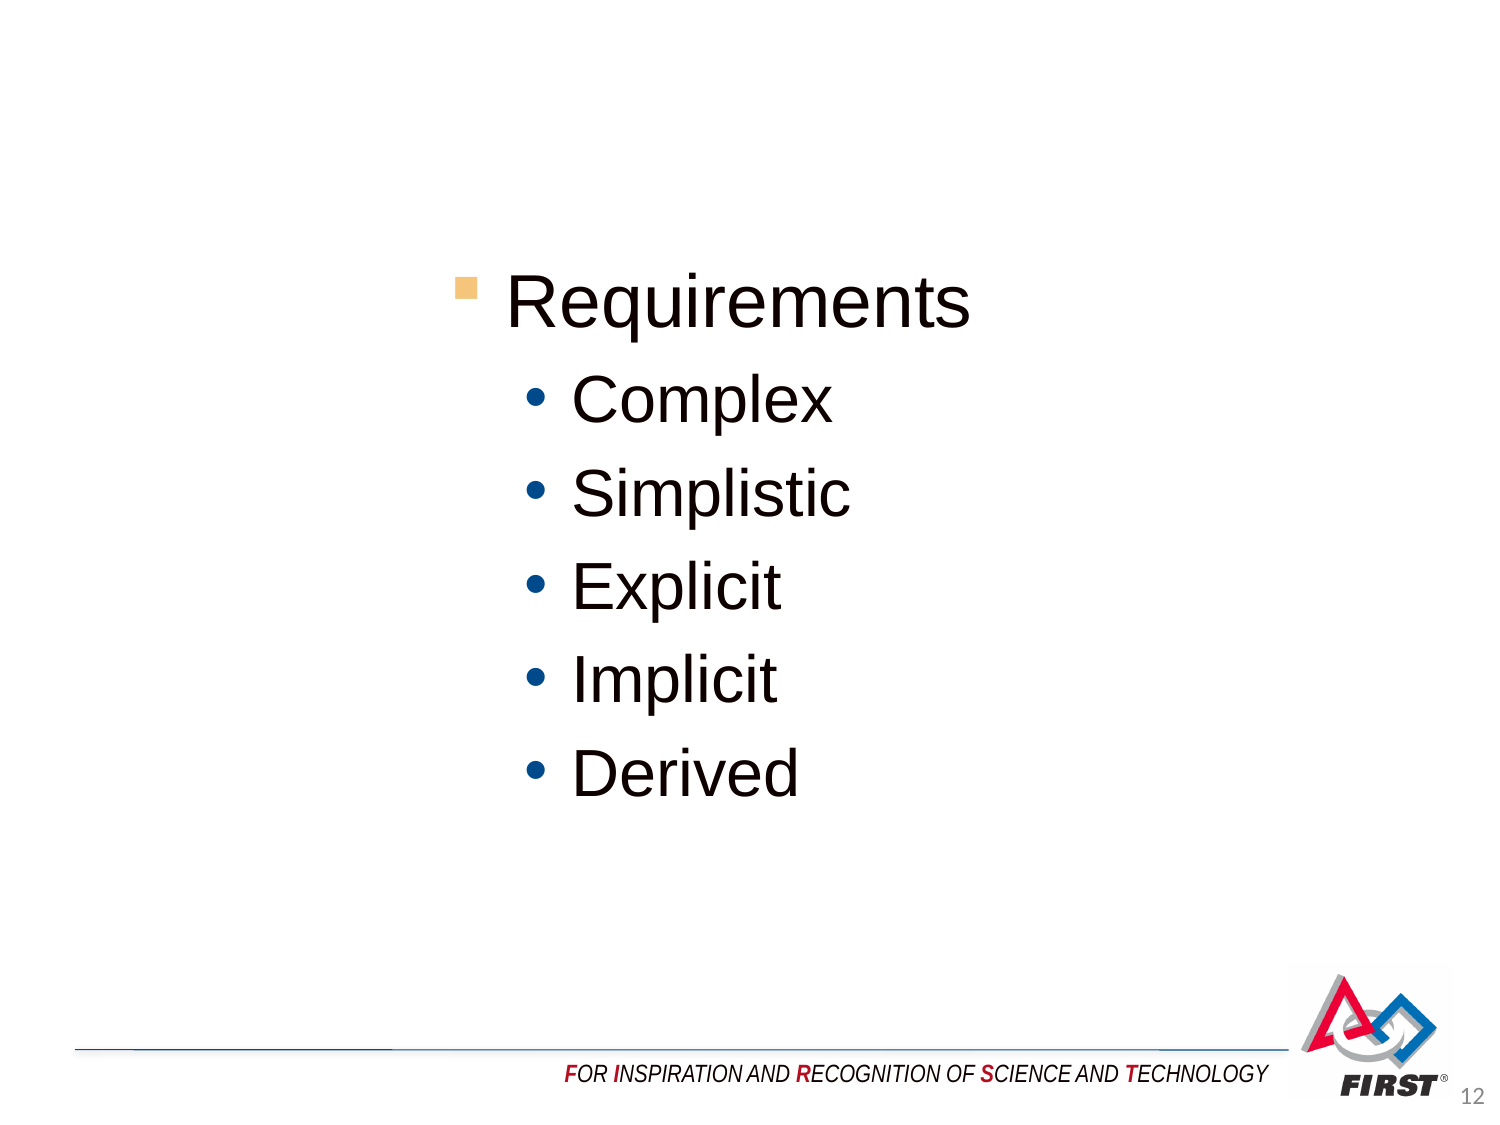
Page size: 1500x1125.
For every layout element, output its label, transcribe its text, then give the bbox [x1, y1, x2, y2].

picture [1288, 962, 1454, 1065]
text_box Requirements Complex Simplistic Explicit Implicit Derived [434, 245, 1168, 861]
text_box [687, 253, 1423, 1059]
slide_number 12 [1149, 1065, 1500, 1125]
